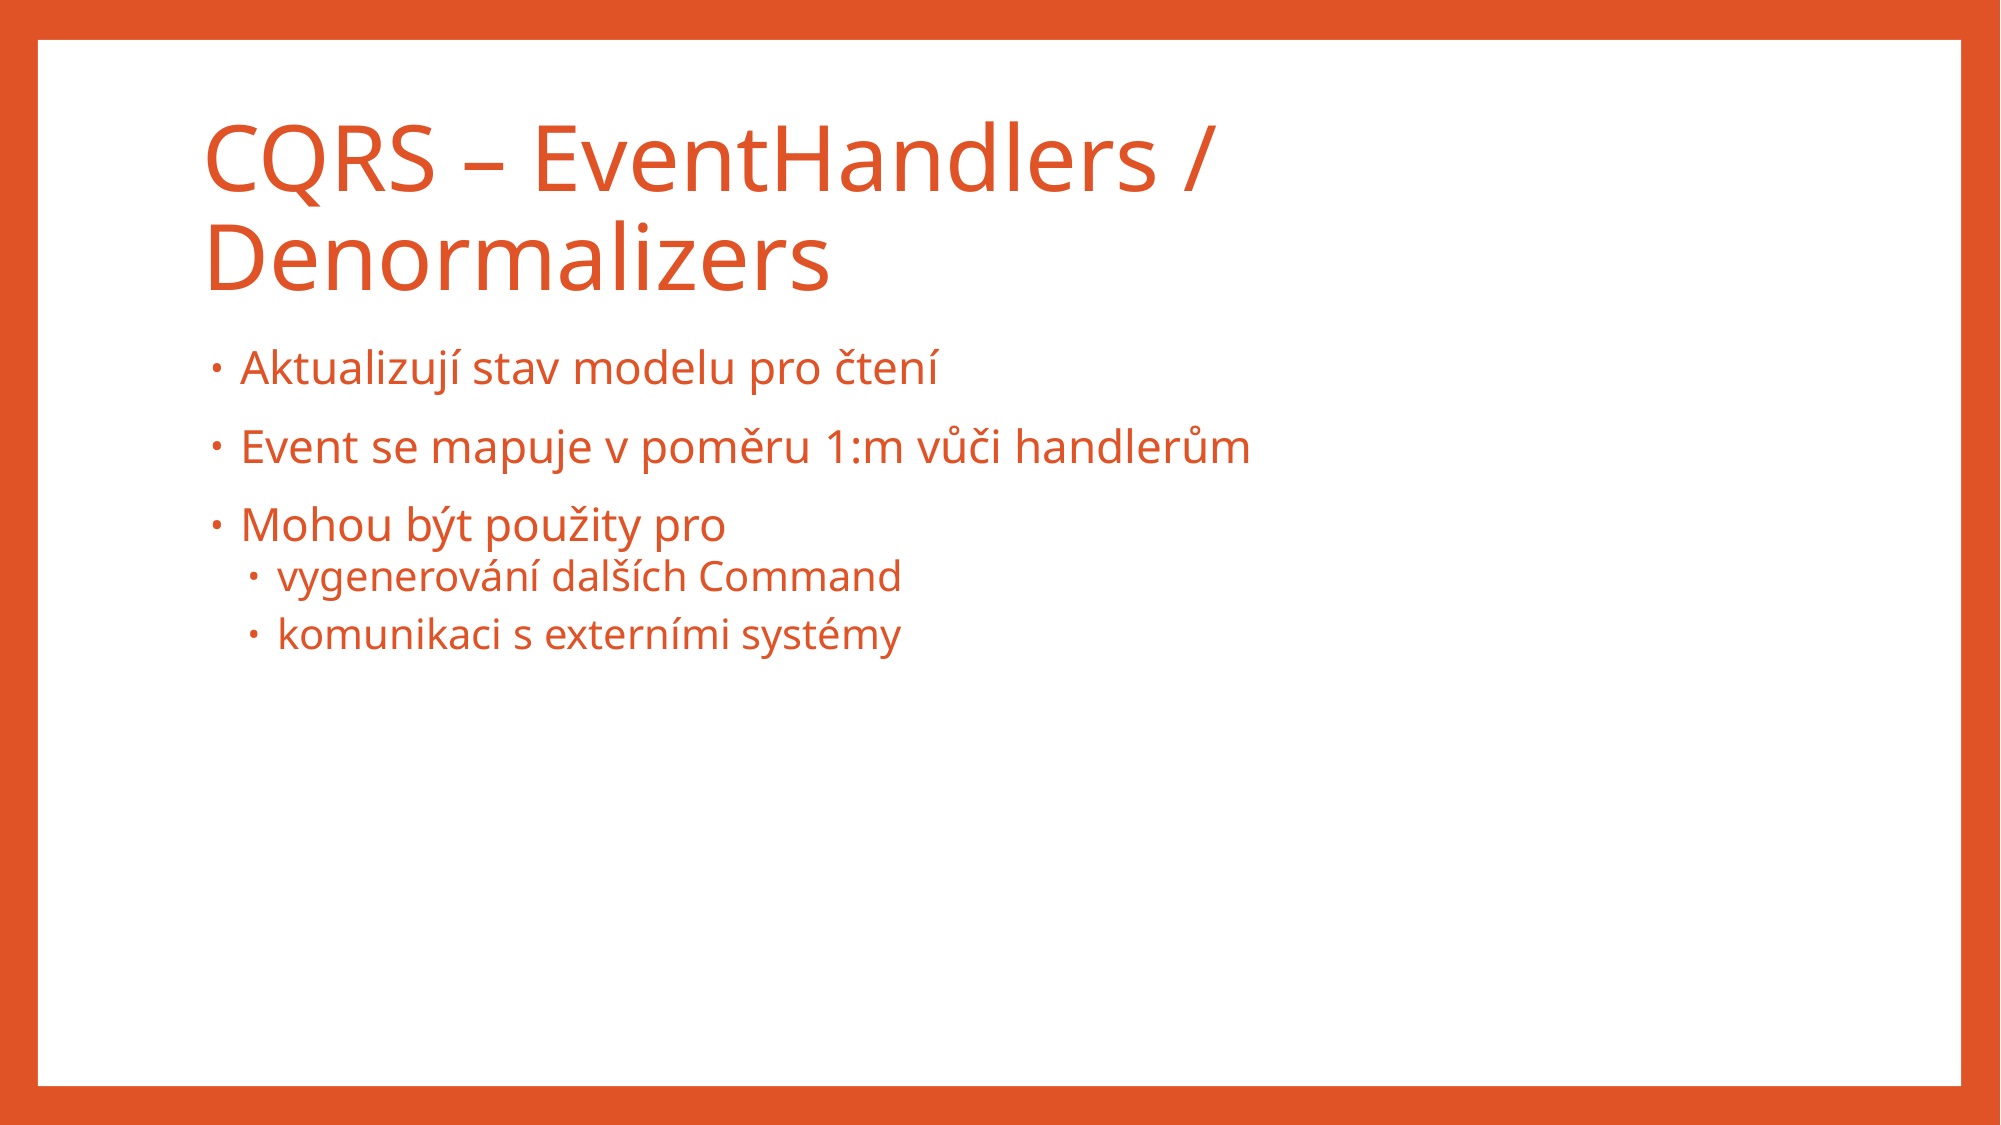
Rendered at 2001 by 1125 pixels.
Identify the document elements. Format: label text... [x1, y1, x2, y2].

title CQRS – EventHandlers / Denormalizers [187, 99, 1808, 323]
list Aktualizují stav modelu pro čtení Event se mapuje v poměru 1:m vůči handlerům Mohou být použity pro vygenerování dalších Command komunikaci s externími systémy [187, 337, 1808, 1000]
